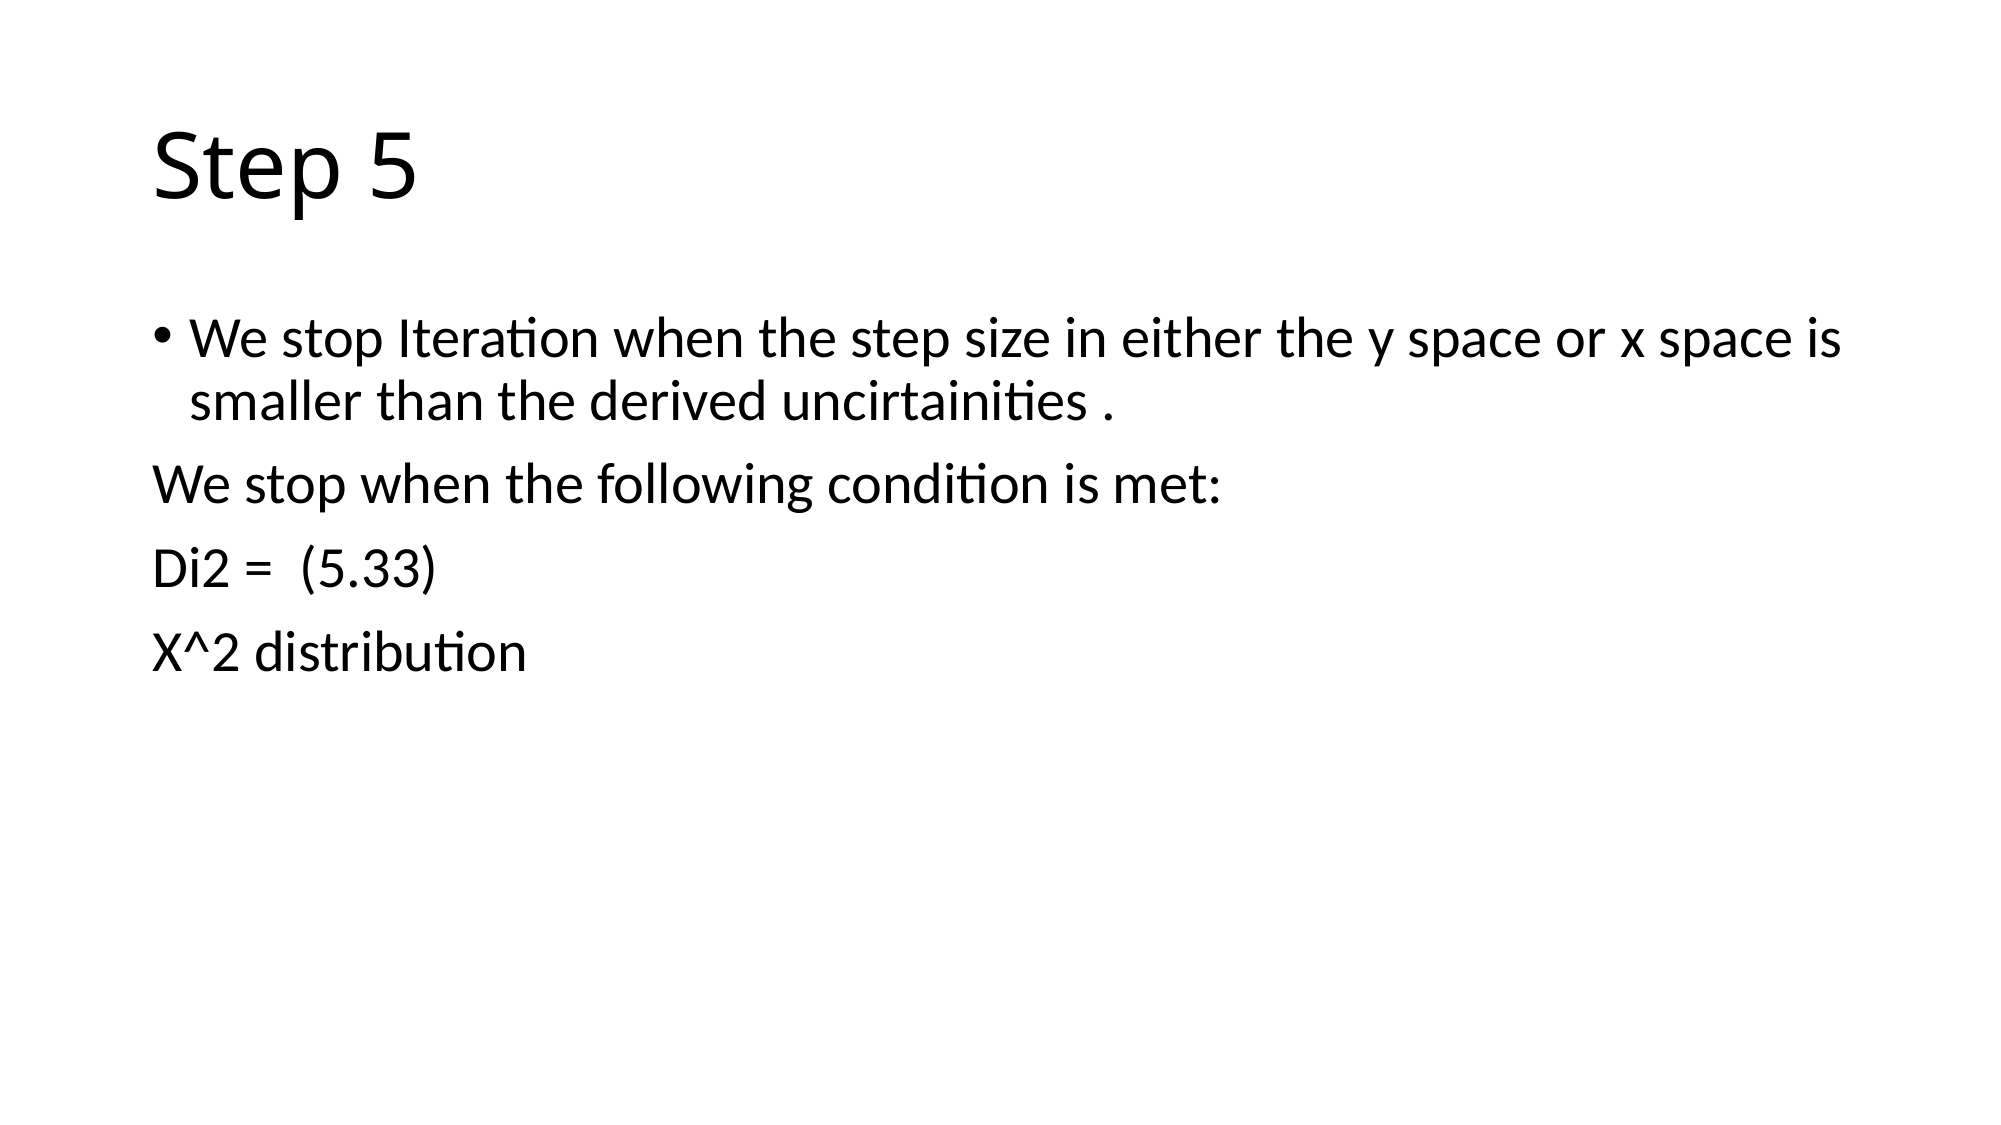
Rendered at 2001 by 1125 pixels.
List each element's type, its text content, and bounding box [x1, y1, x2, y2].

list We stop Iteration when the step size in either the y space or x space is smaller than the derived uncirtainities . We stop when the following condition is met: Di2 = (5.33) X^2 distribution [137, 299, 1863, 1014]
title Step 5 [137, 59, 1863, 278]
